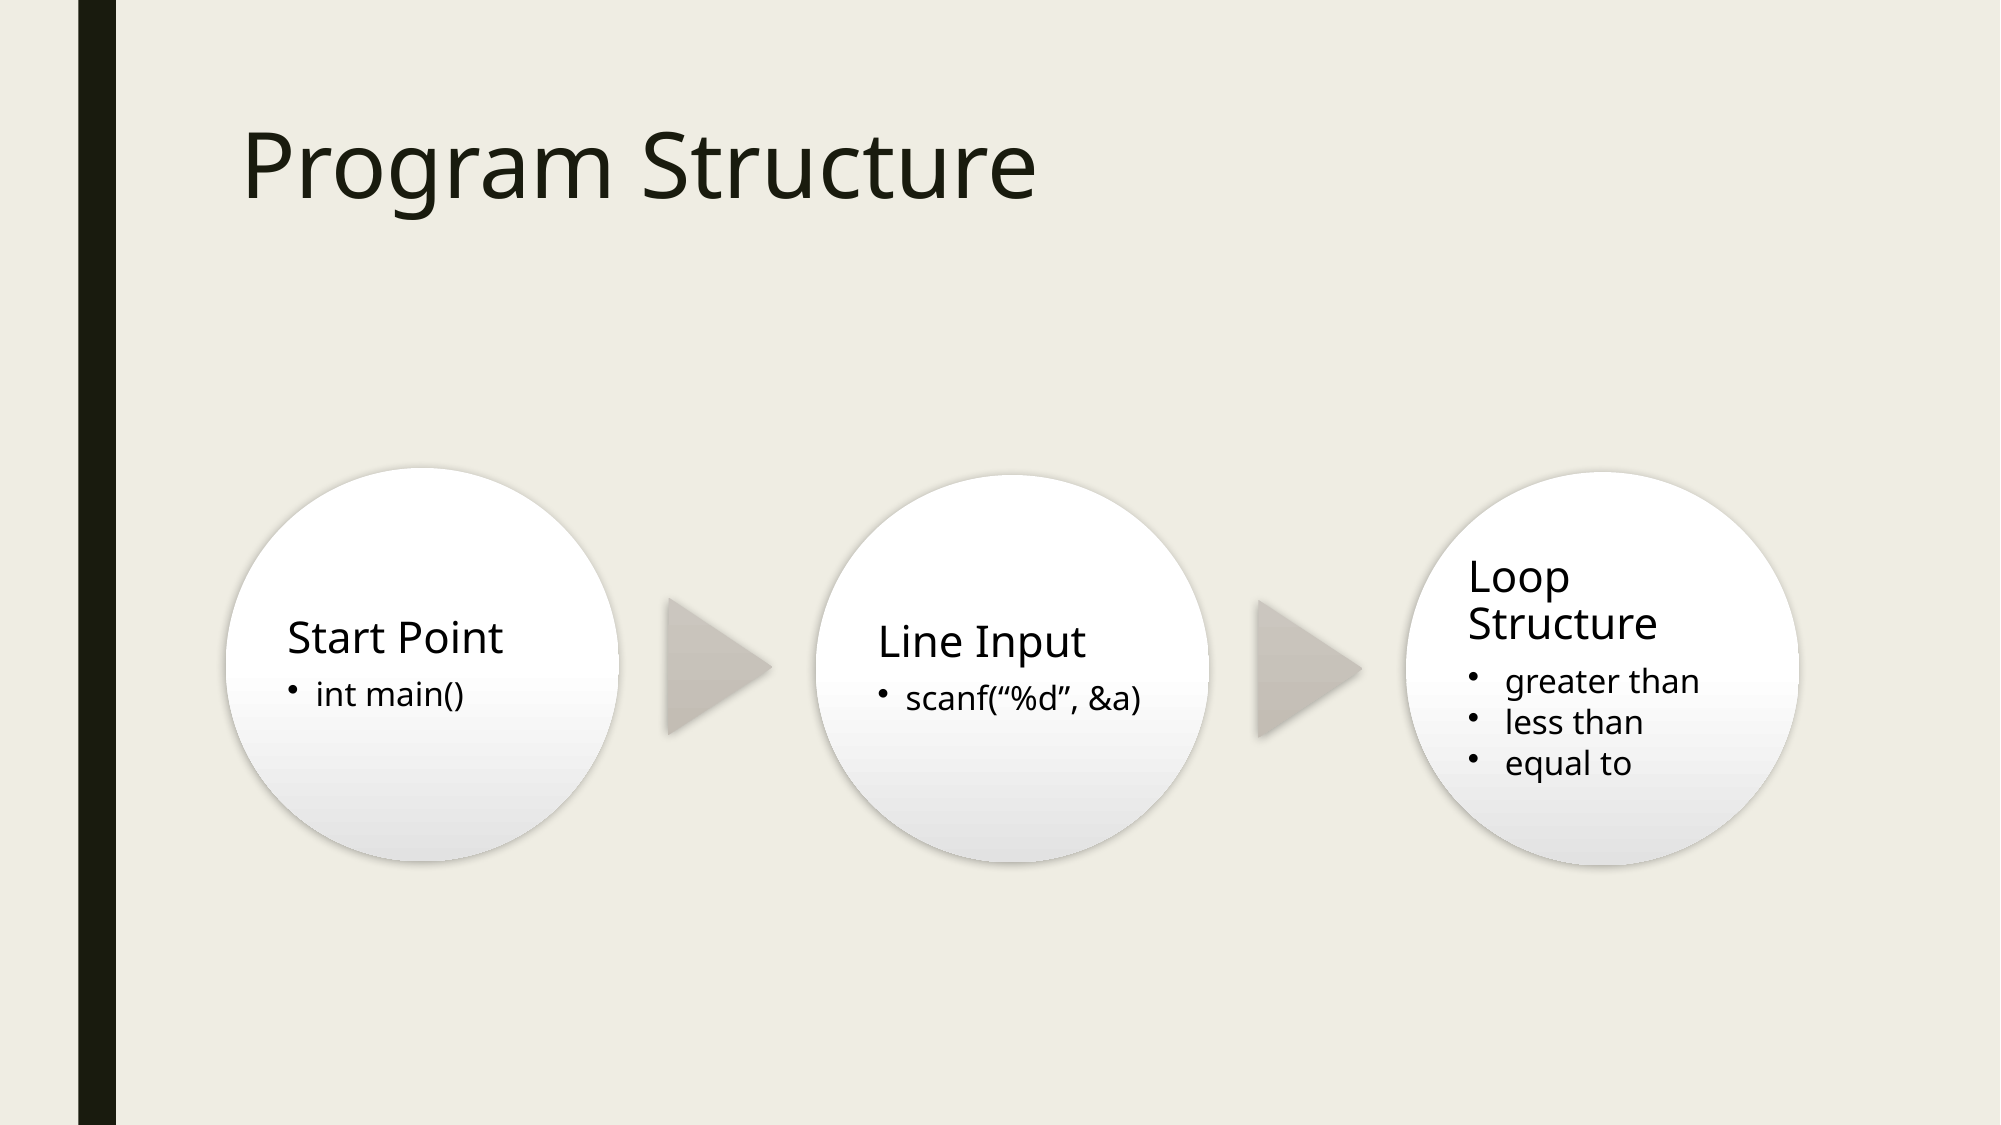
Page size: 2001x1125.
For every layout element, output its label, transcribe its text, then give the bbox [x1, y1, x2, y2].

title Program Structure [225, 112, 1800, 357]
